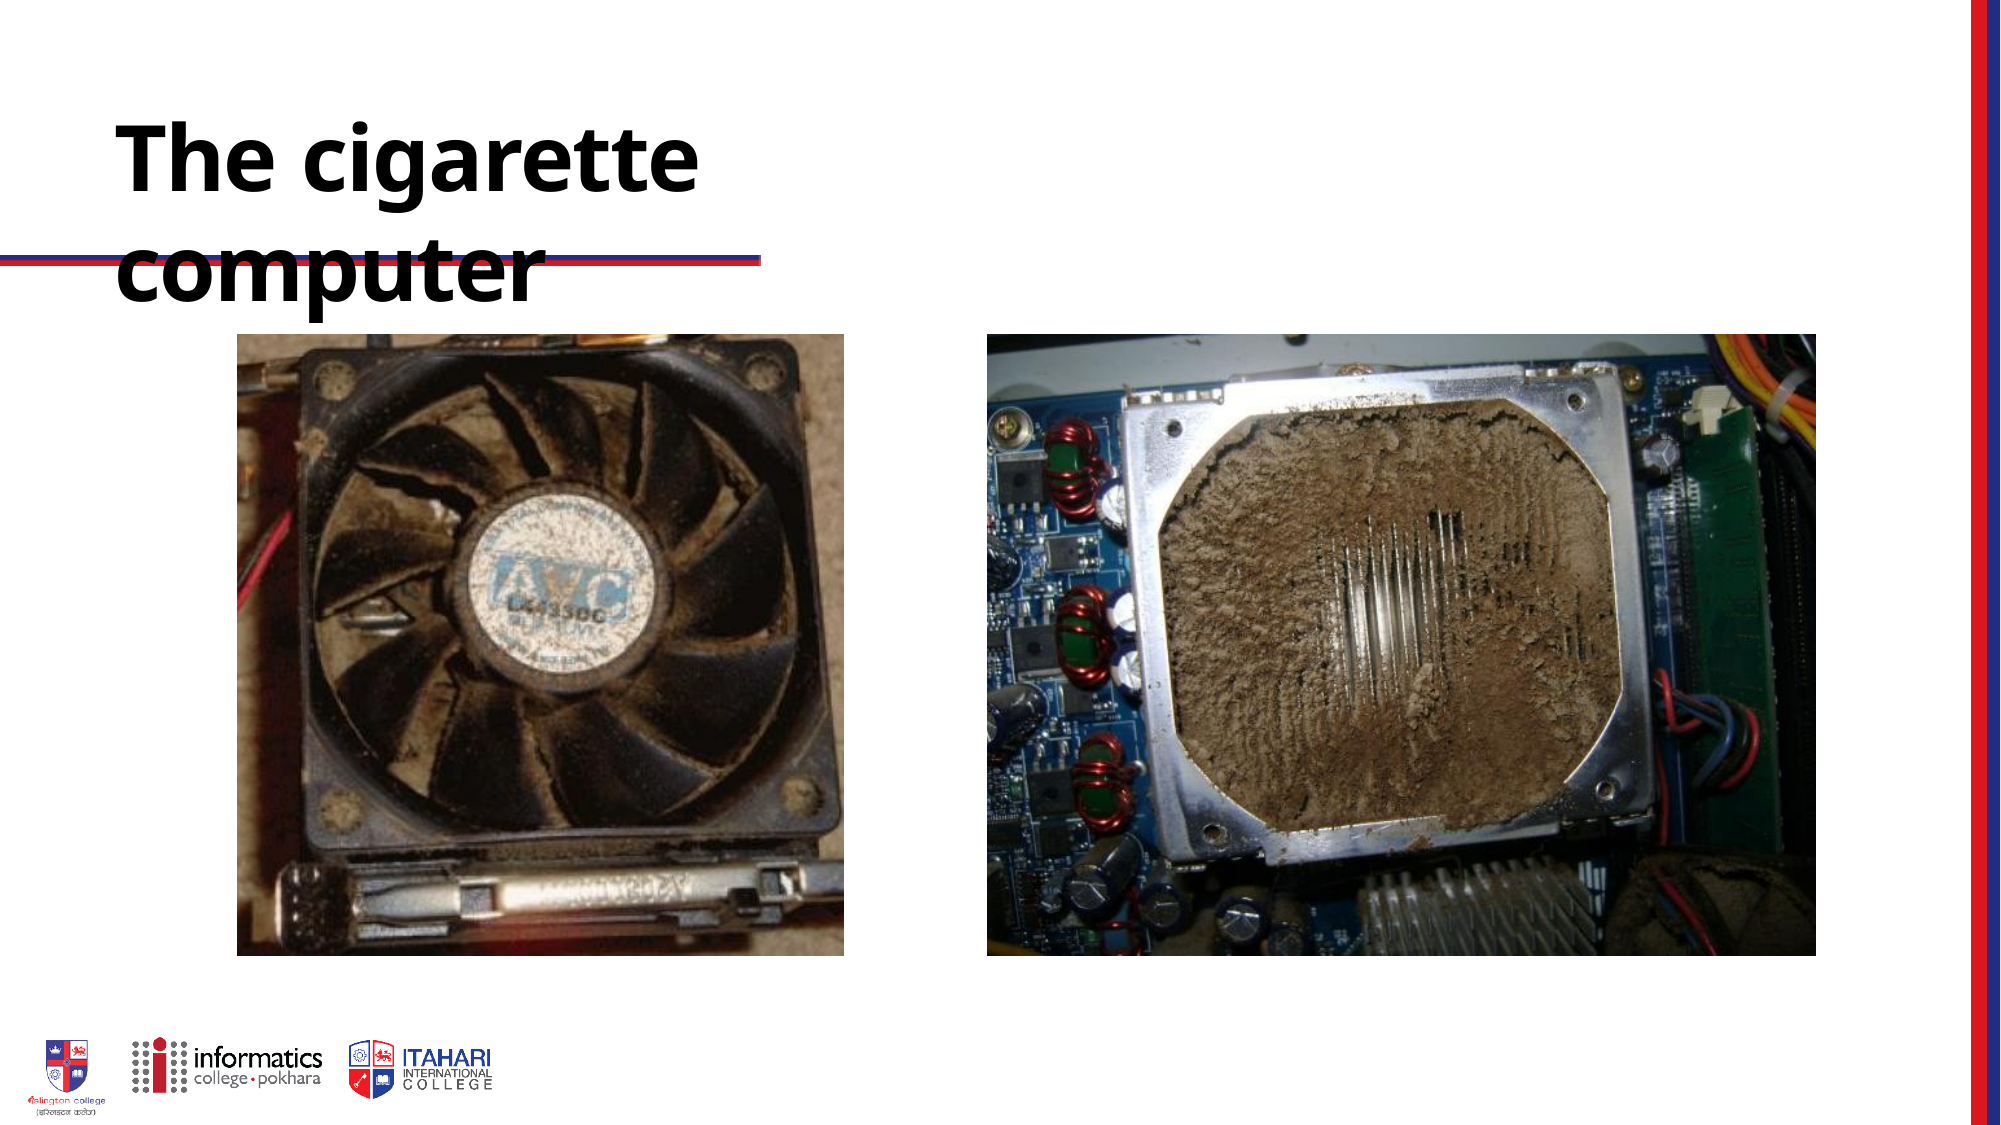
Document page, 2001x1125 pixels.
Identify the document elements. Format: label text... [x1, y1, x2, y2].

title The cigarette computer [112, 97, 1089, 320]
picture [0, 0, 1971, 1125]
